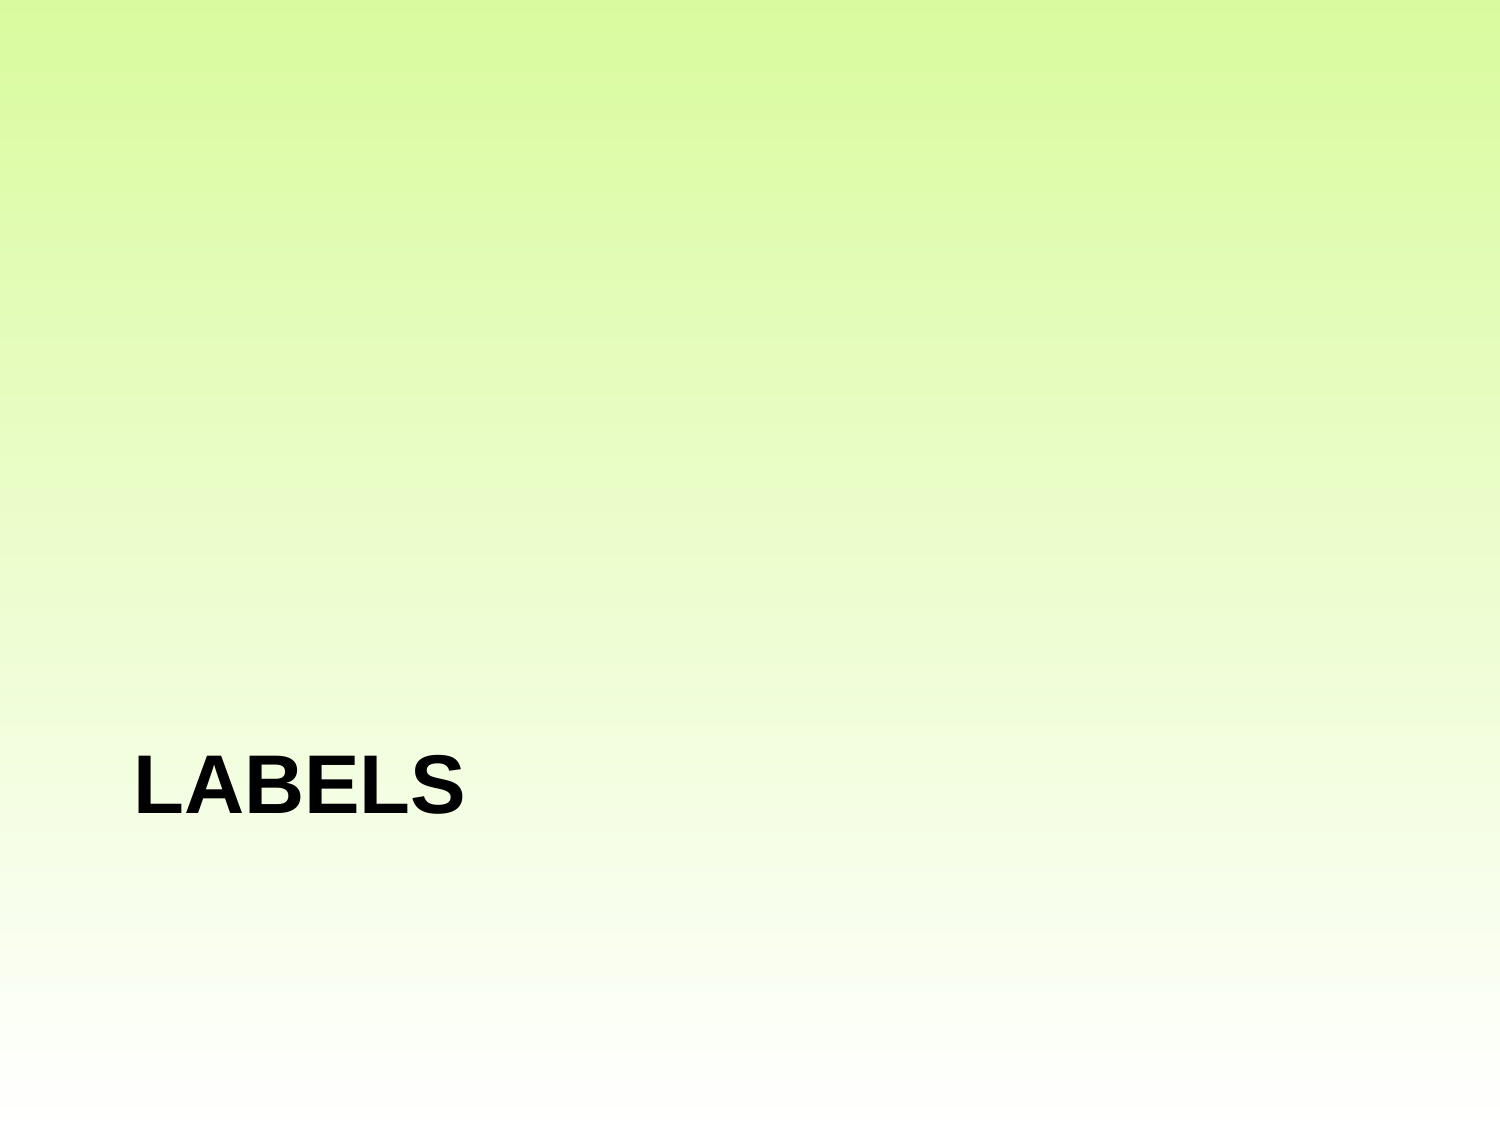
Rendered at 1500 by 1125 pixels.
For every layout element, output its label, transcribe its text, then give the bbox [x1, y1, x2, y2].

title Labels [118, 722, 1394, 947]
